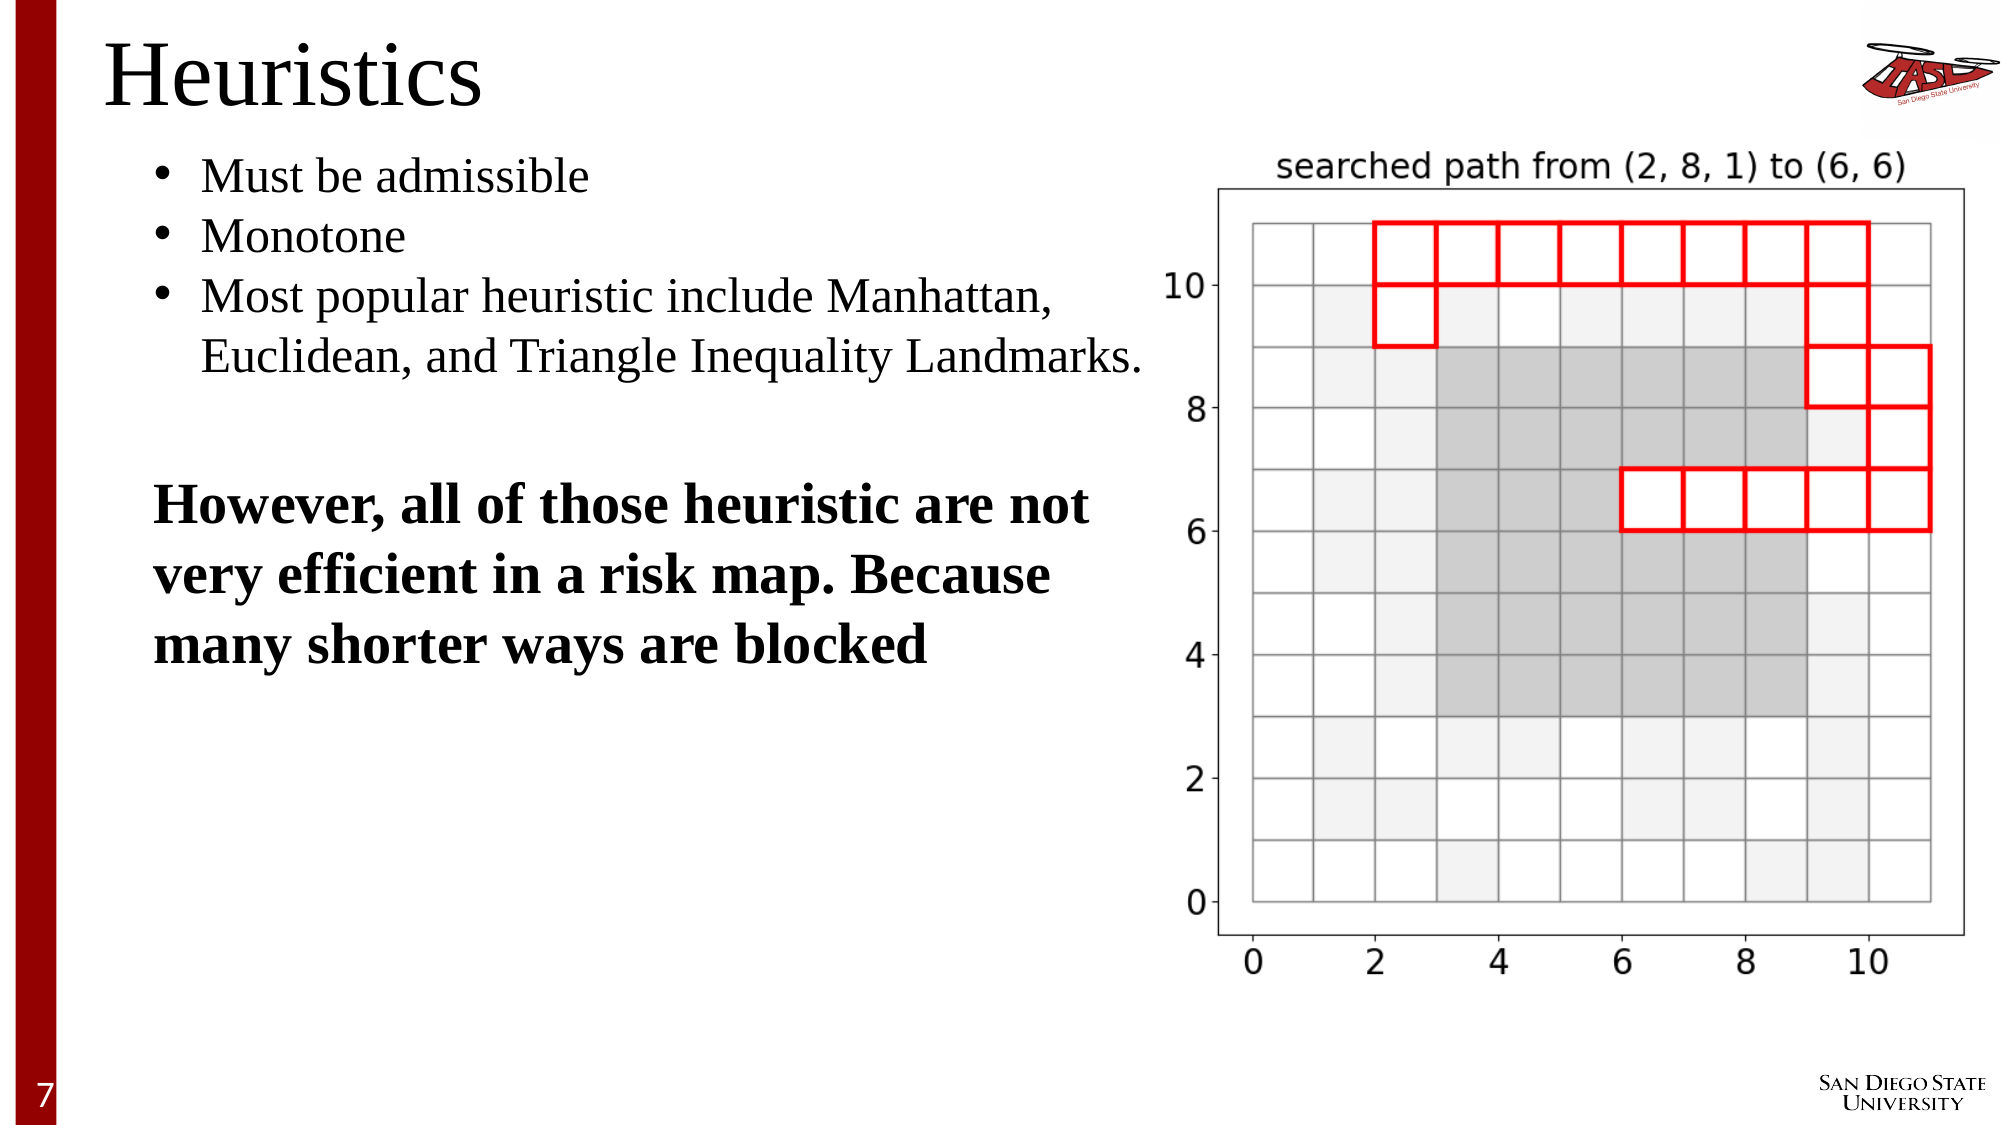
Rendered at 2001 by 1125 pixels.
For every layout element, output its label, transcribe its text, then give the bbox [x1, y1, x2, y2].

text_box However, all of those heuristic are not very efficient in a risk map. Because many shorter ways are blocked [138, 458, 1137, 683]
picture [1150, 0, 2001, 994]
slide_number 7 [0, 1062, 70, 1123]
picture [1816, 1068, 1990, 1115]
text_box Must be admissible Monotone Most popular heuristic include Manhattan, Euclidean, and Triangle Inequality Landmarks. [138, 135, 1202, 390]
list Heuristics [88, 16, 1706, 140]
